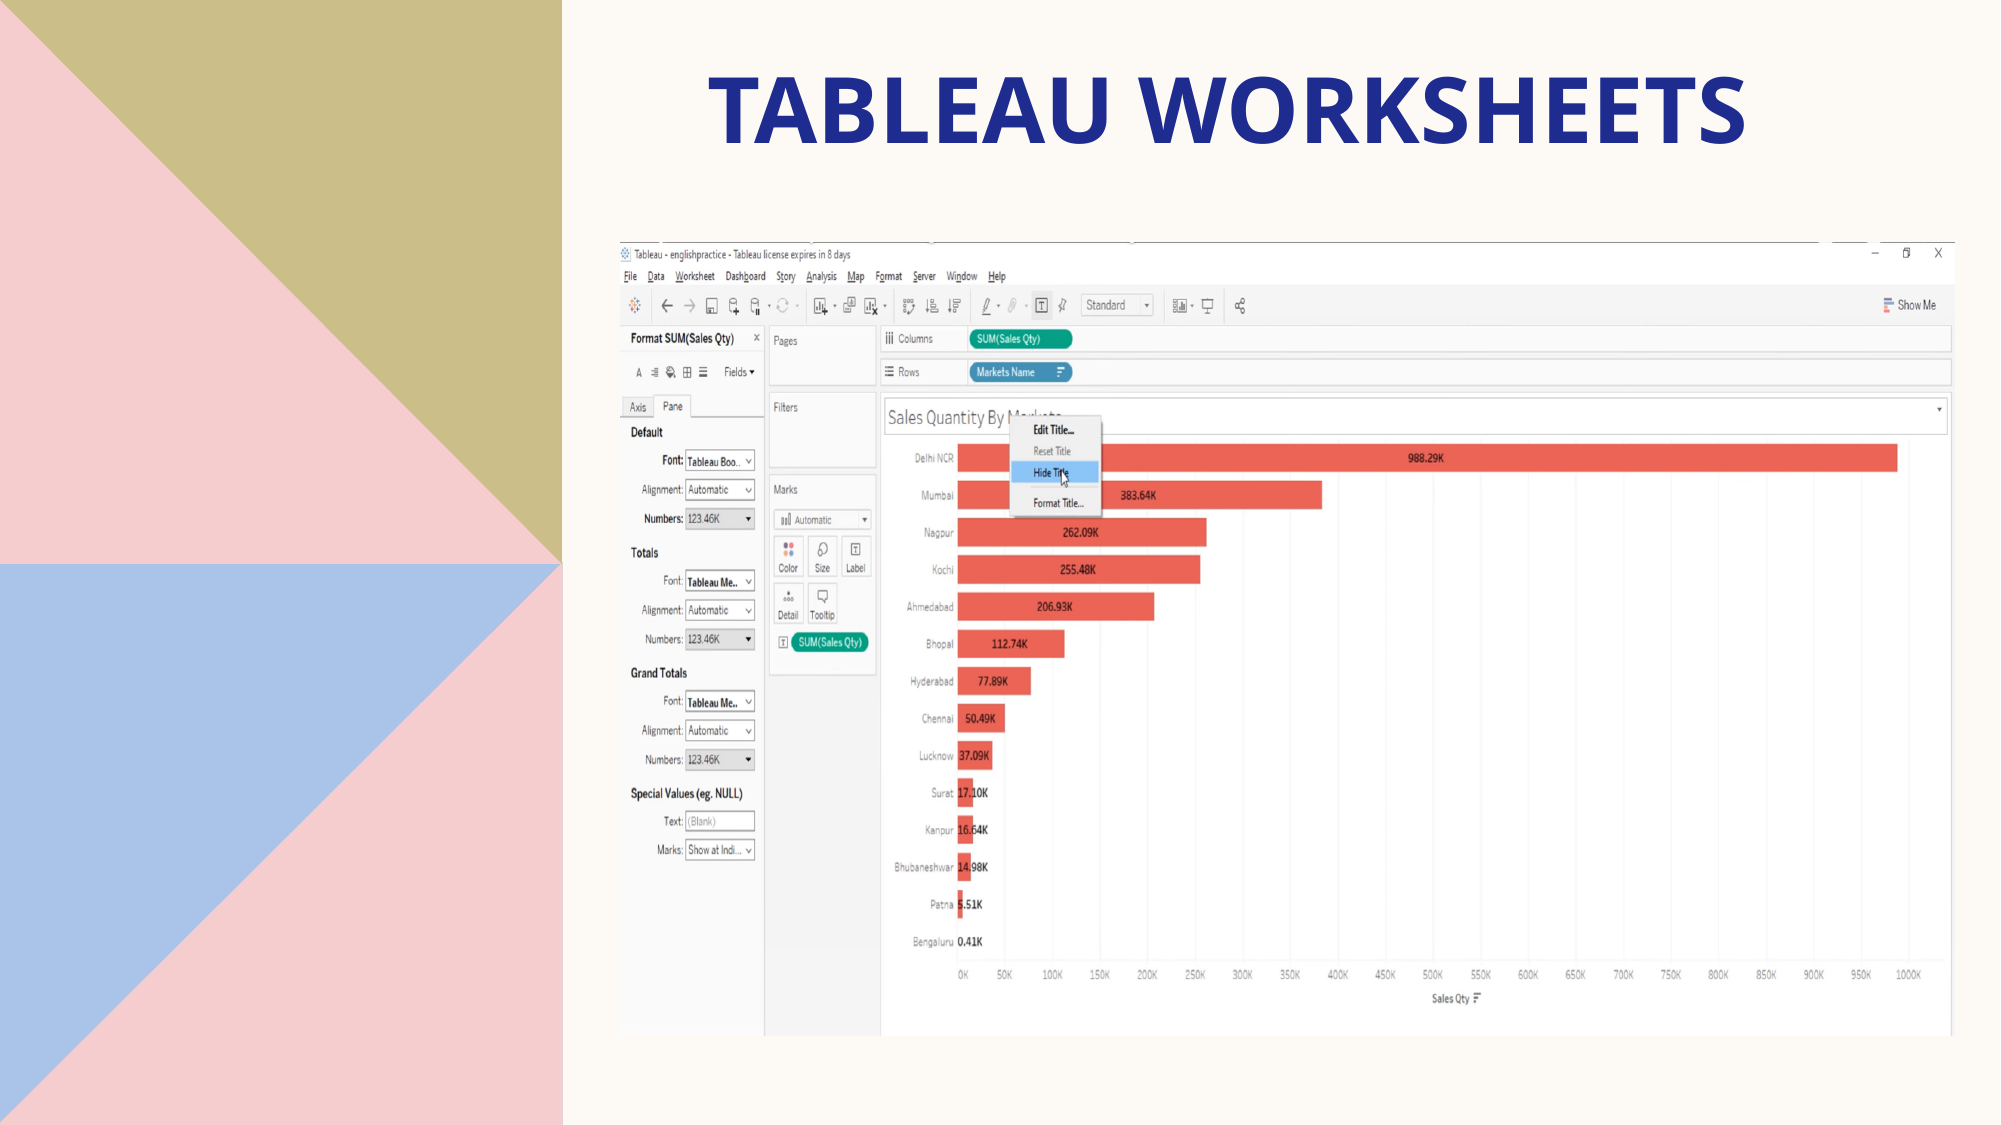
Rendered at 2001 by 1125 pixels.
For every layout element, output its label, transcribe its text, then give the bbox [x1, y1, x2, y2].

title Tableau Worksheets [693, 44, 1955, 242]
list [620, 242, 1955, 1036]
